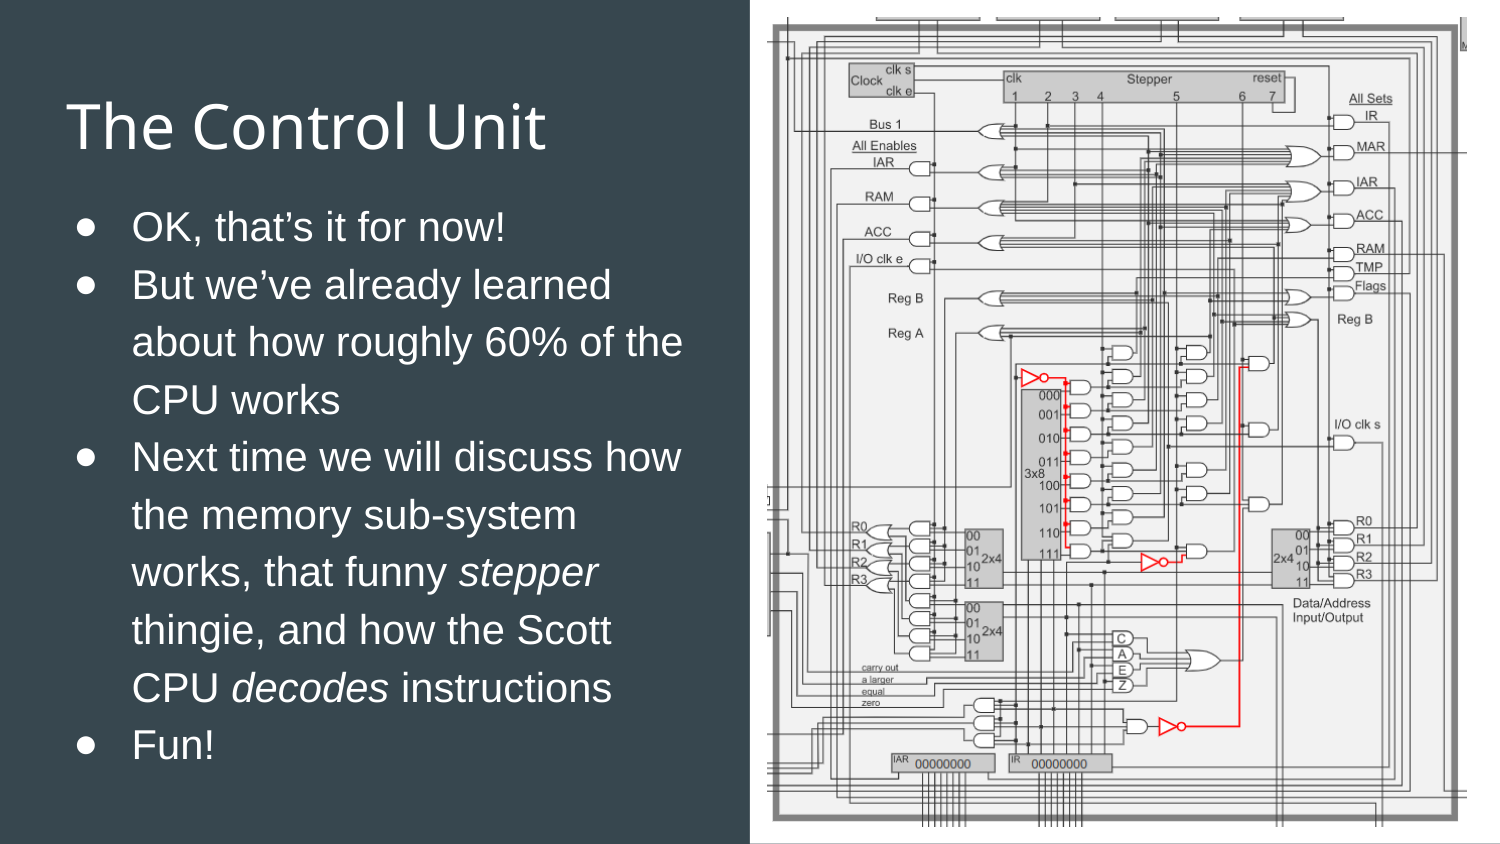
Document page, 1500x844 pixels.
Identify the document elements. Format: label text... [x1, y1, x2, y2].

list OK, that’s it for now! But we’ve already learned about how roughly 60% of the CPU works Next time we will discuss how the memory sub-system works, that funny stepper thingie, and how the Scott CPU decodes instructions Fun! [41, 177, 707, 739]
text_box The Control Unit [51, 71, 761, 178]
picture [766, 17, 1468, 827]
